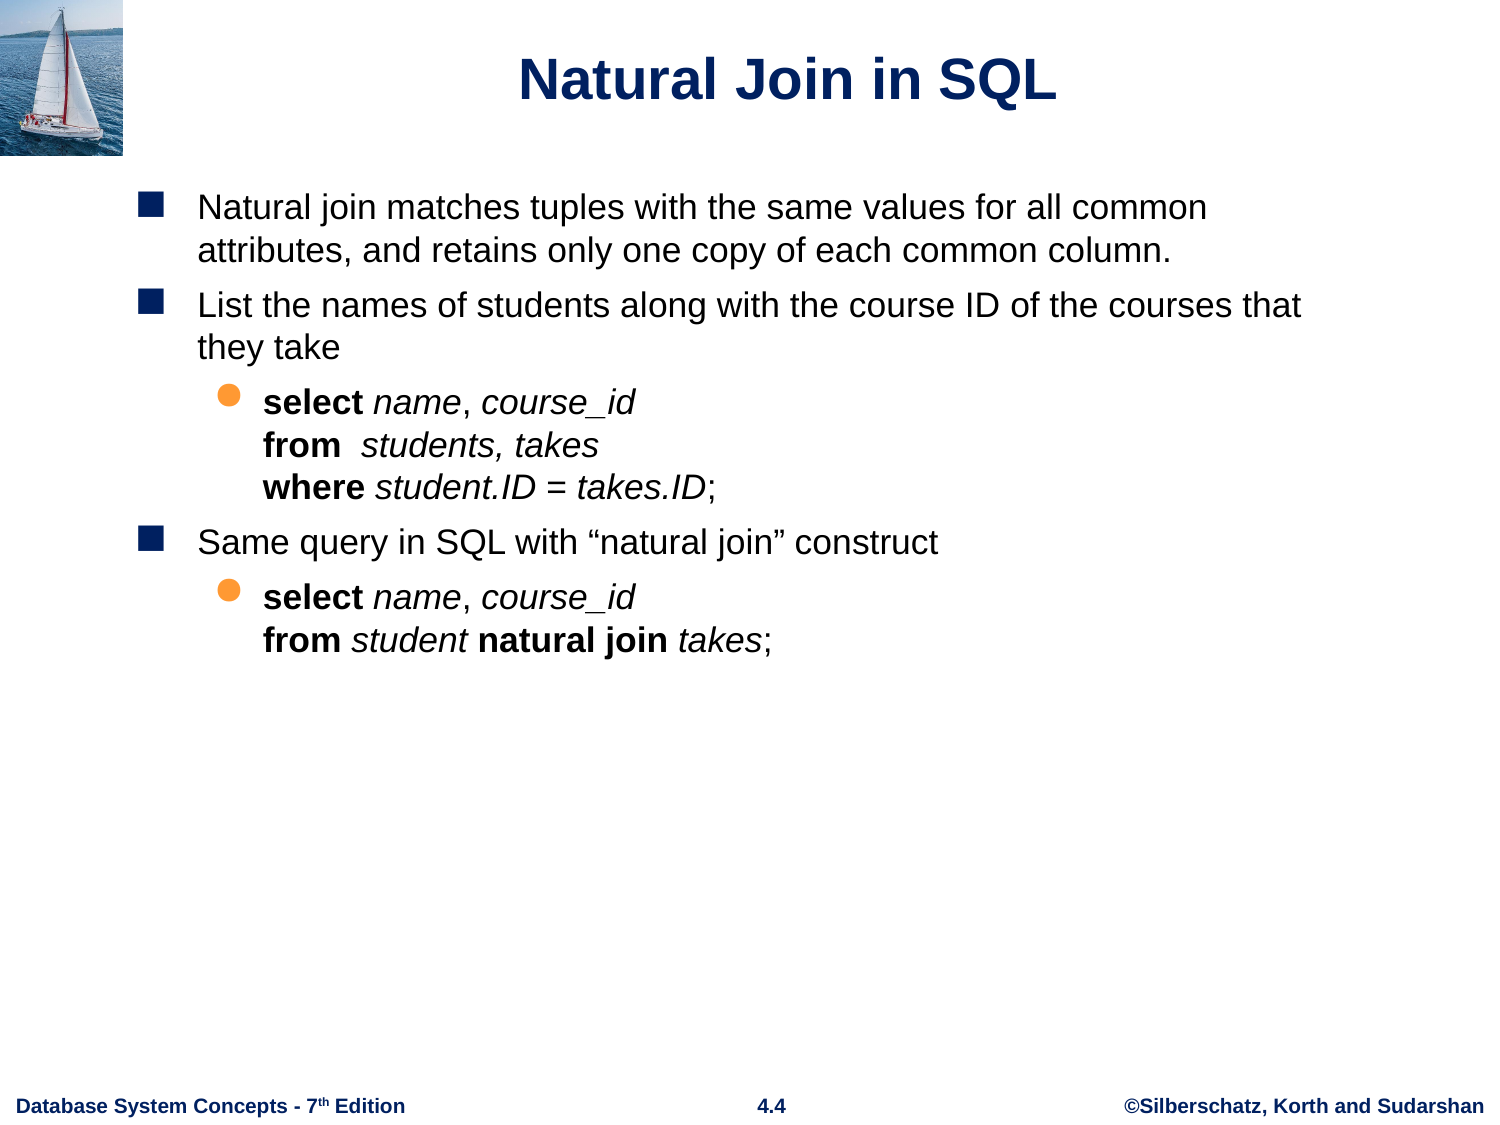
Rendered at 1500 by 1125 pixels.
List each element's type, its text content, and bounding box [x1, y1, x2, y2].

picture [0, 0, 123, 156]
title Natural Join in SQL [125, 18, 1452, 120]
list Natural join matches tuples with the same values for all common attributes, and retains only one copy of each common column. List the names of students along with the course ID of the courses that they take select name, course_id from students, takes where student.ID = takes.ID; Same query in SQL with “natural join” construct select name, course_id from student natural join takes; [126, 176, 1381, 995]
